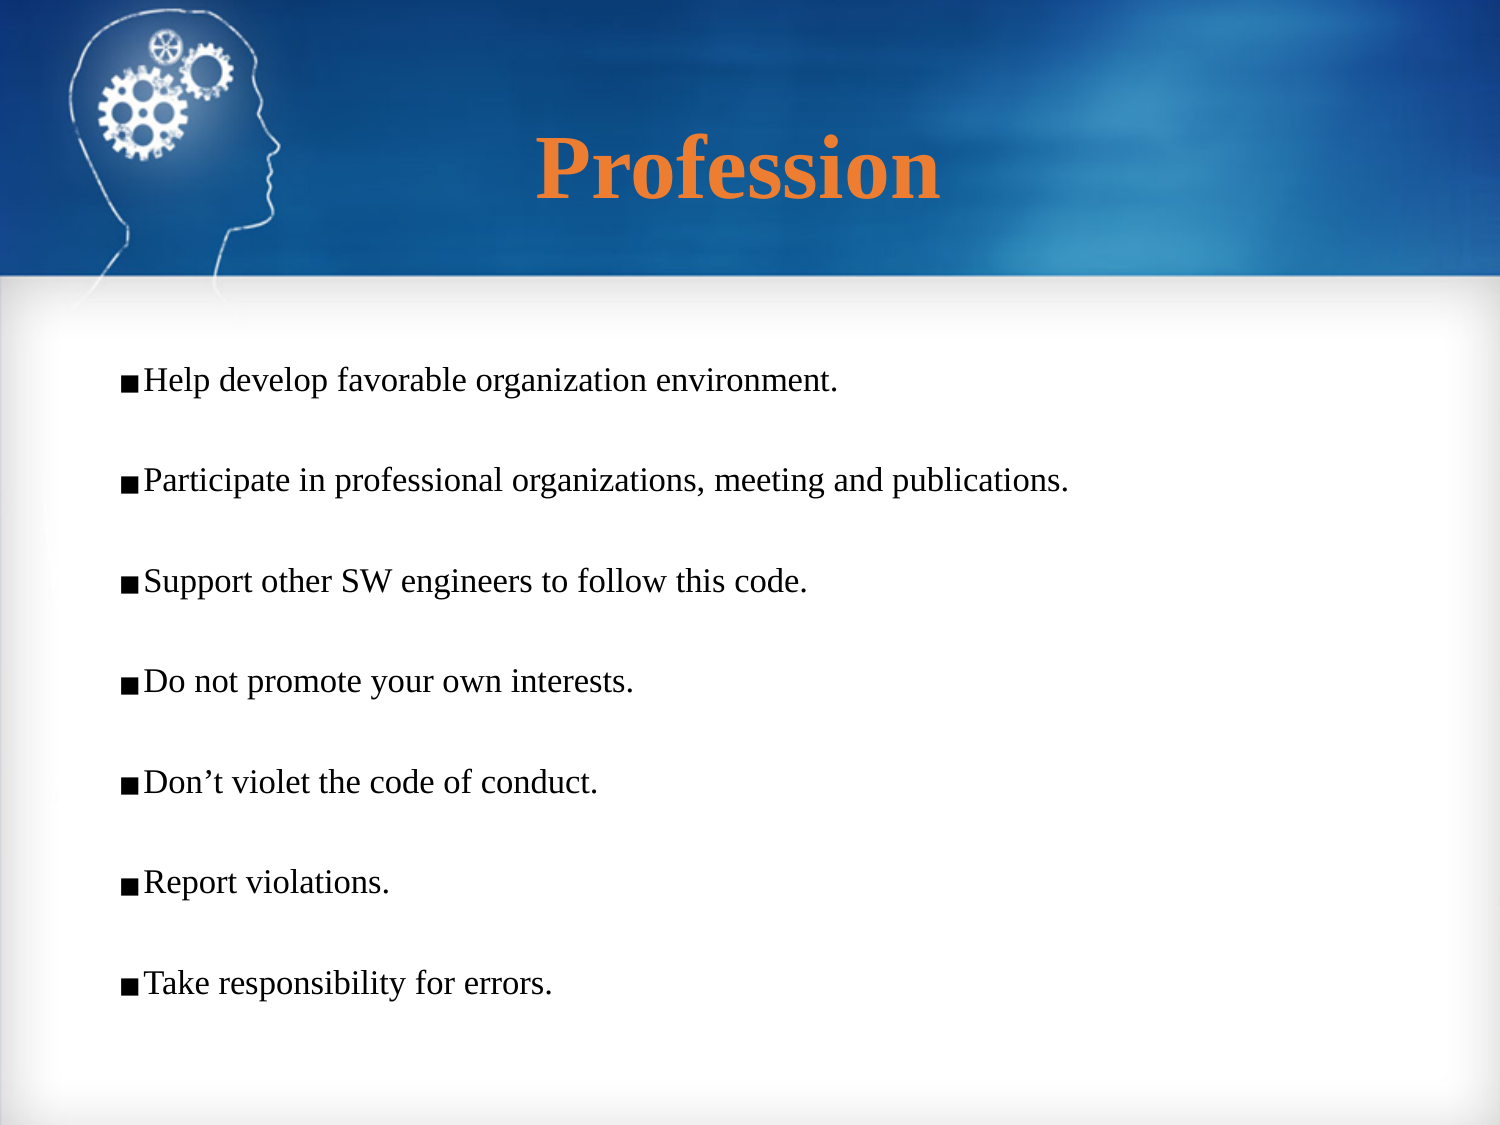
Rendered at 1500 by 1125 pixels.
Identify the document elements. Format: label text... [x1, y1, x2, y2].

picture [0, 0, 1500, 1125]
title Profession [103, 59, 1397, 278]
list Help develop favorable organization environment. Participate in professional organizations, meeting and publications. Support other SW engineers to follow this code. Do not promote your own interests. Don’t violet the code of conduct. Report violations. Take responsibility for errors. [103, 299, 1397, 1014]
